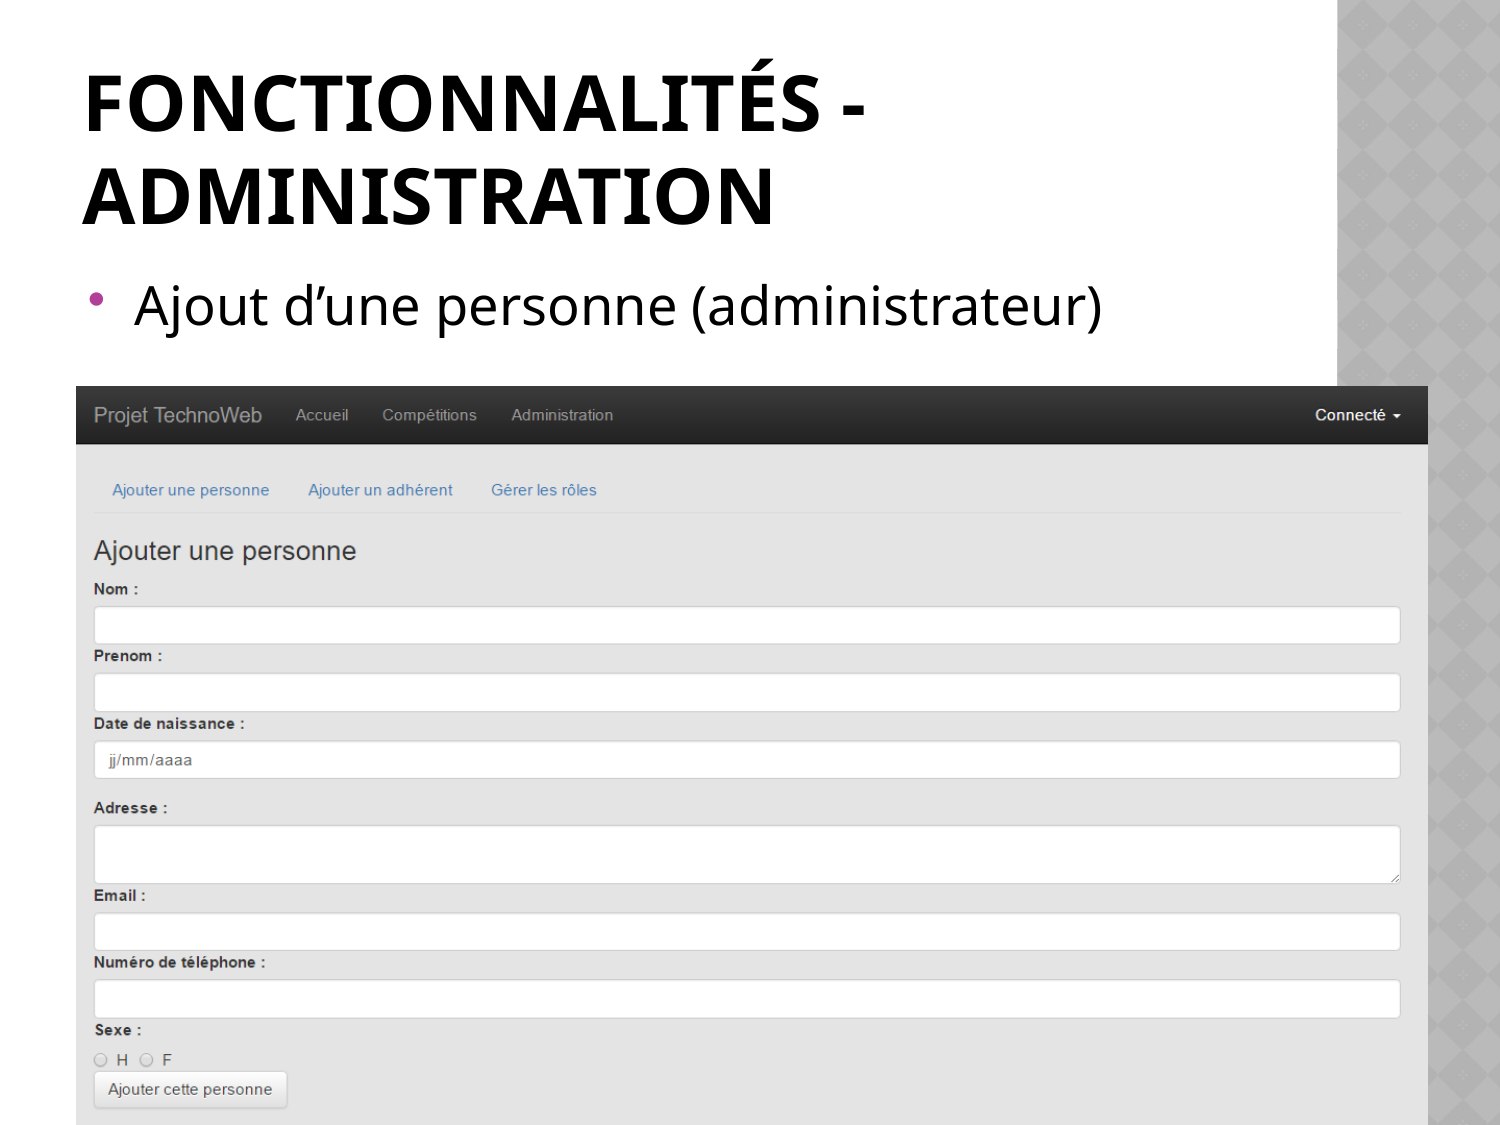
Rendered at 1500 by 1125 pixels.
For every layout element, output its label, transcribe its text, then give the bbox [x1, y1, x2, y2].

title Fonctionnalités - administration [75, 52, 1263, 240]
picture [76, 385, 1429, 1125]
list Ajout d’une personne (administrateur) [75, 264, 1263, 385]
